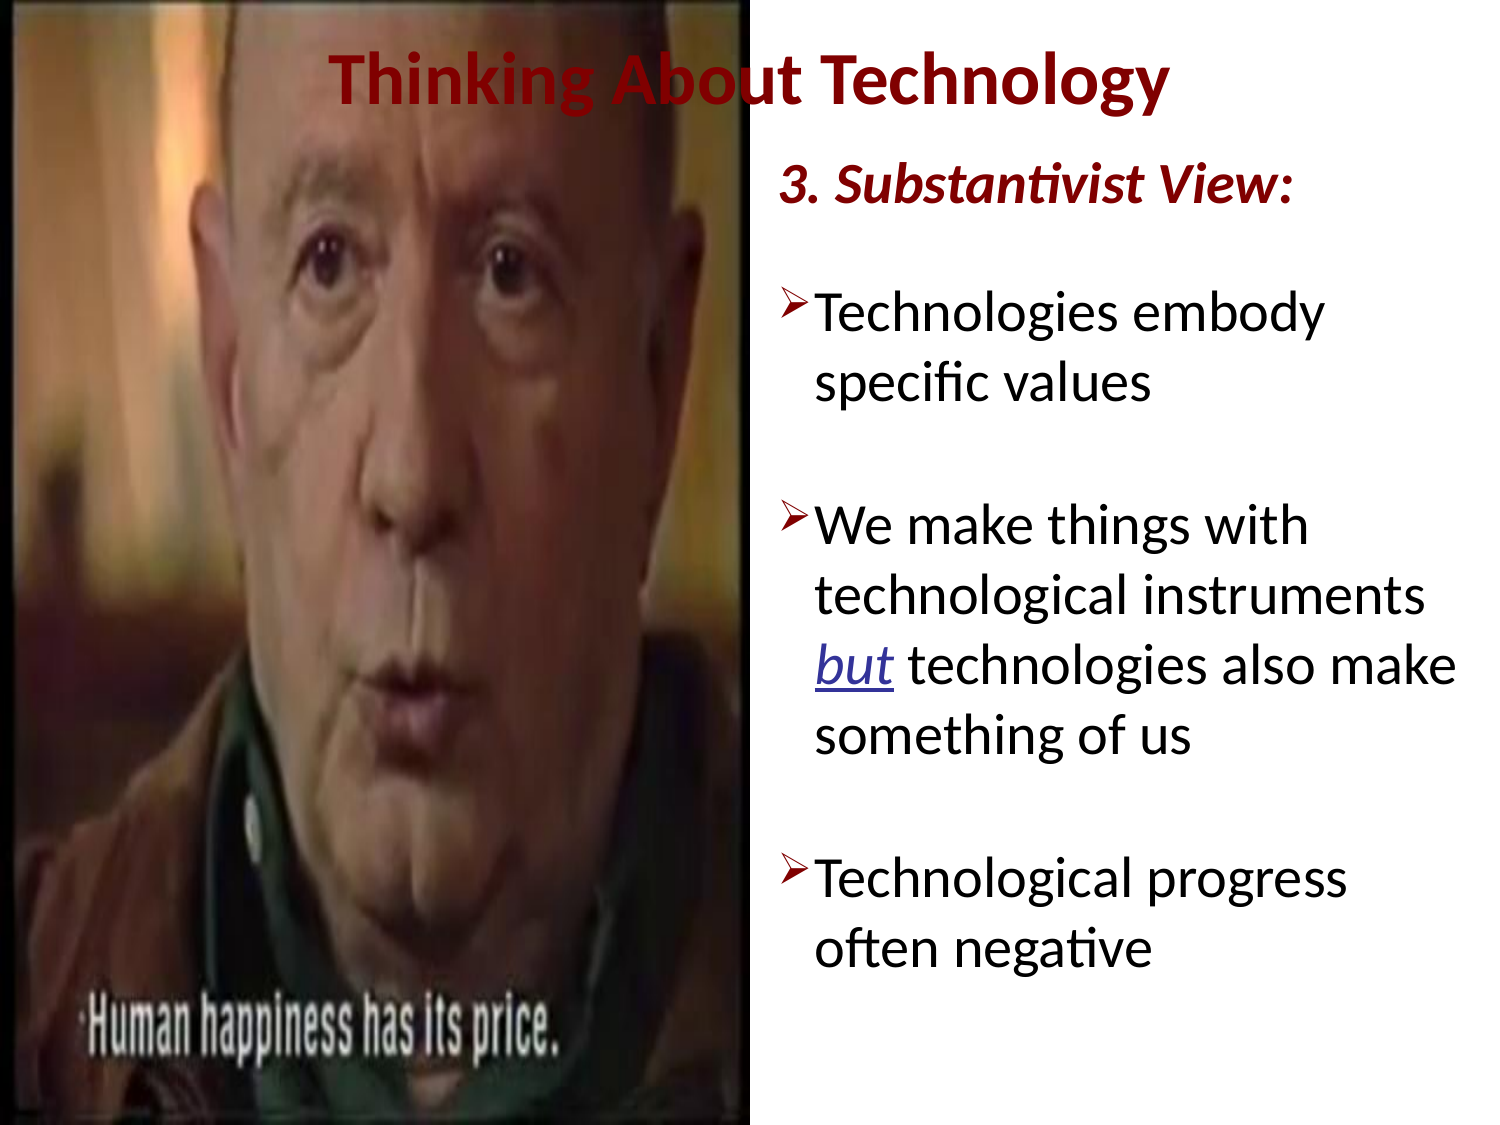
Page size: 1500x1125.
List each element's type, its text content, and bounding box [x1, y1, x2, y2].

text_box Thinking About Technology [754, 24, 1388, 125]
text_box 3. Substantivist View: Technologies embody specific values We make things with technological instruments but technologies also make something of us Technological progress often negative [762, 137, 1500, 1075]
picture [0, 0, 751, 1125]
